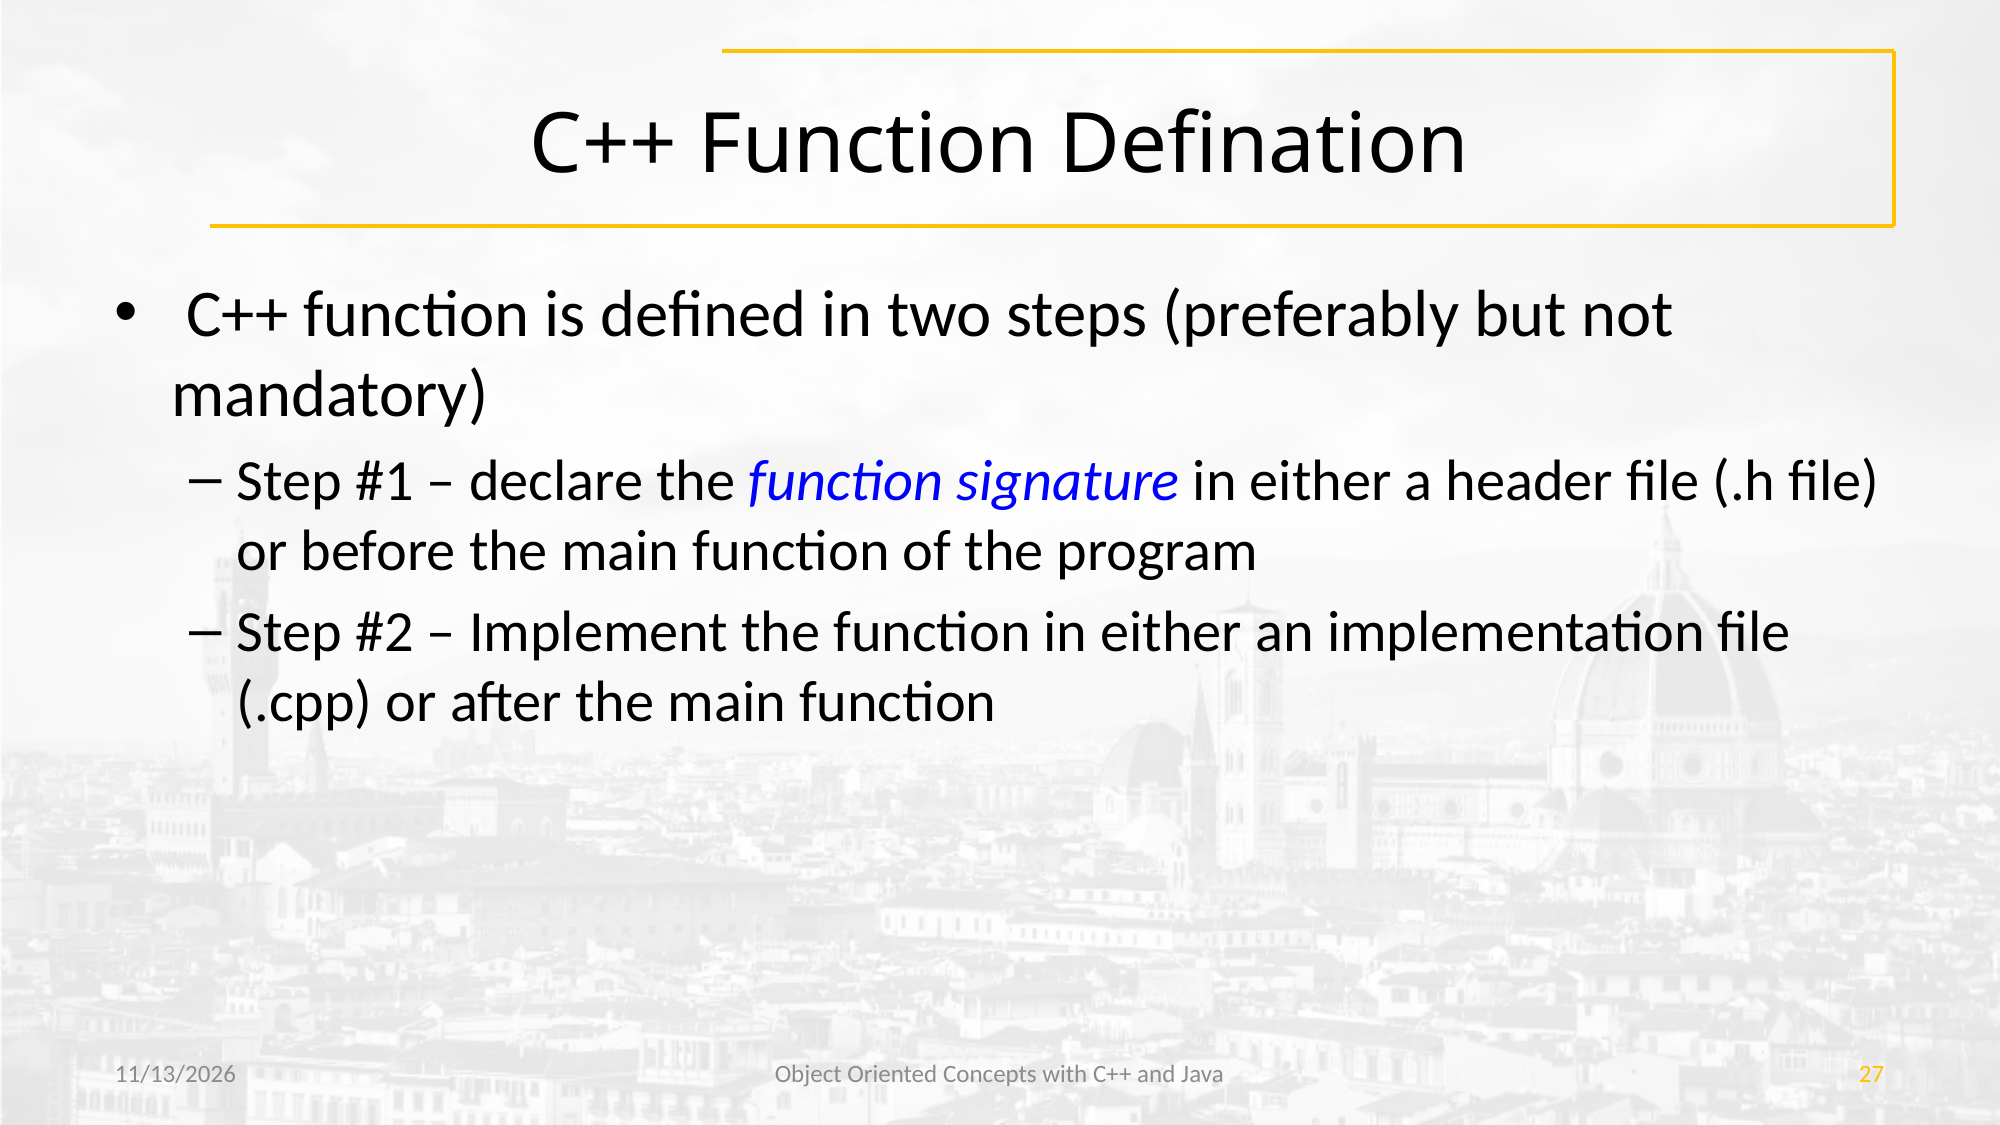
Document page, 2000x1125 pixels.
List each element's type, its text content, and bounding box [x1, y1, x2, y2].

footer Object Oriented Concepts with C++ and Java [683, 1042, 1317, 1103]
list C++ function is defined in two steps (preferably but not mandatory) Step #1 – declare the function signature in either a header file (.h file) or before the main function of the program Step #2 – Implement the function in either an implementation file (.cpp) or after the main function [99, 262, 1900, 1005]
slide_number 27 [1432, 1042, 1900, 1103]
title C++ Function Defination [99, 45, 1900, 233]
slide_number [99, 1042, 567, 1103]
